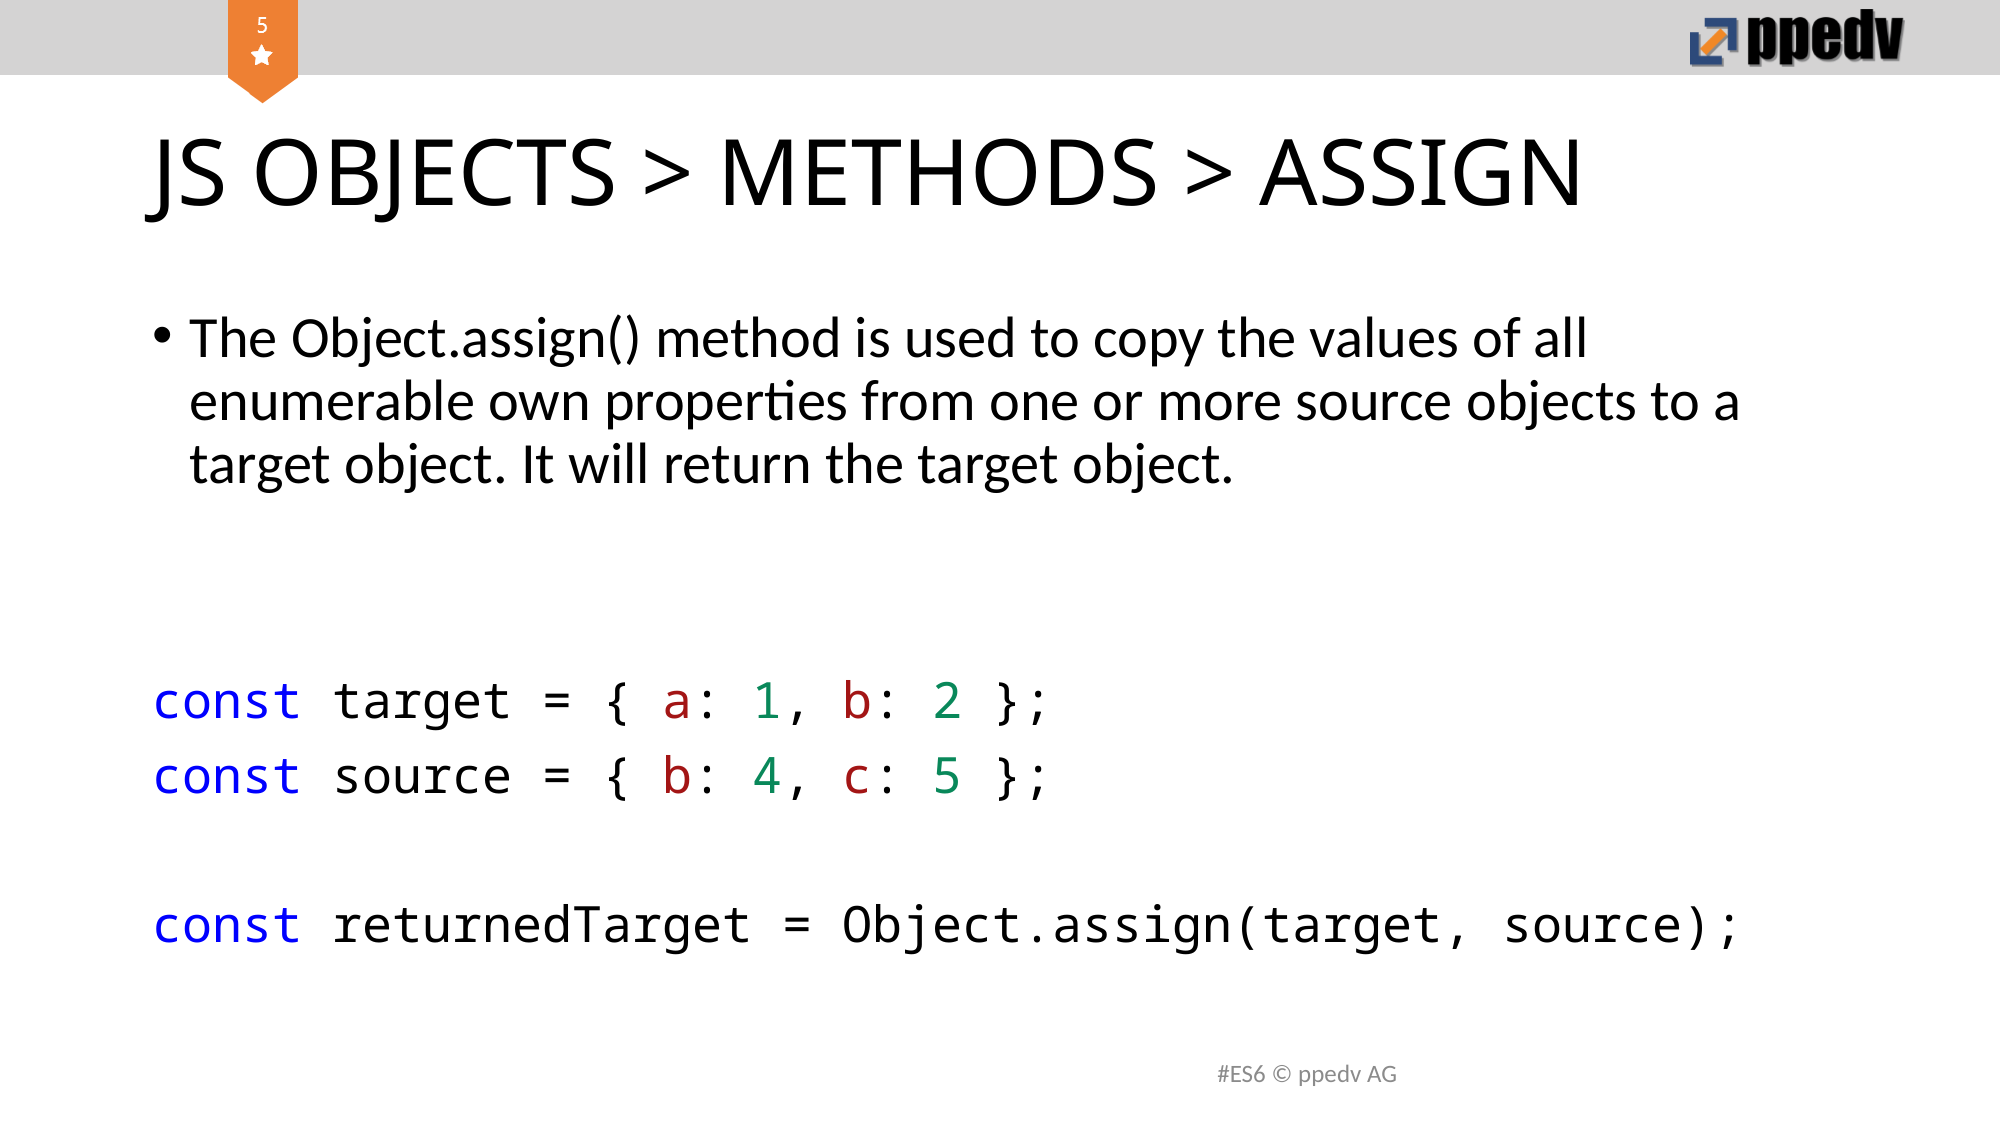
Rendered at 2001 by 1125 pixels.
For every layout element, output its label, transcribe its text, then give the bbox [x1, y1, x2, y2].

title JS OBJECTS > METHODS > ASSIGN [137, 75, 1863, 278]
picture [0, 0, 2000, 104]
footer #ES6 © ppedv AG [137, 1042, 1413, 1103]
list The Object.assign() method is used to copy the values of all enumerable own properties from one or more source objects to a target object. It will return the target object. [137, 299, 1863, 639]
list const target = { a: 1, b: 2 }; const source = { b: 4, c: 5 }; const returnedTarget = Object.assign(target, source); [137, 667, 1863, 1014]
